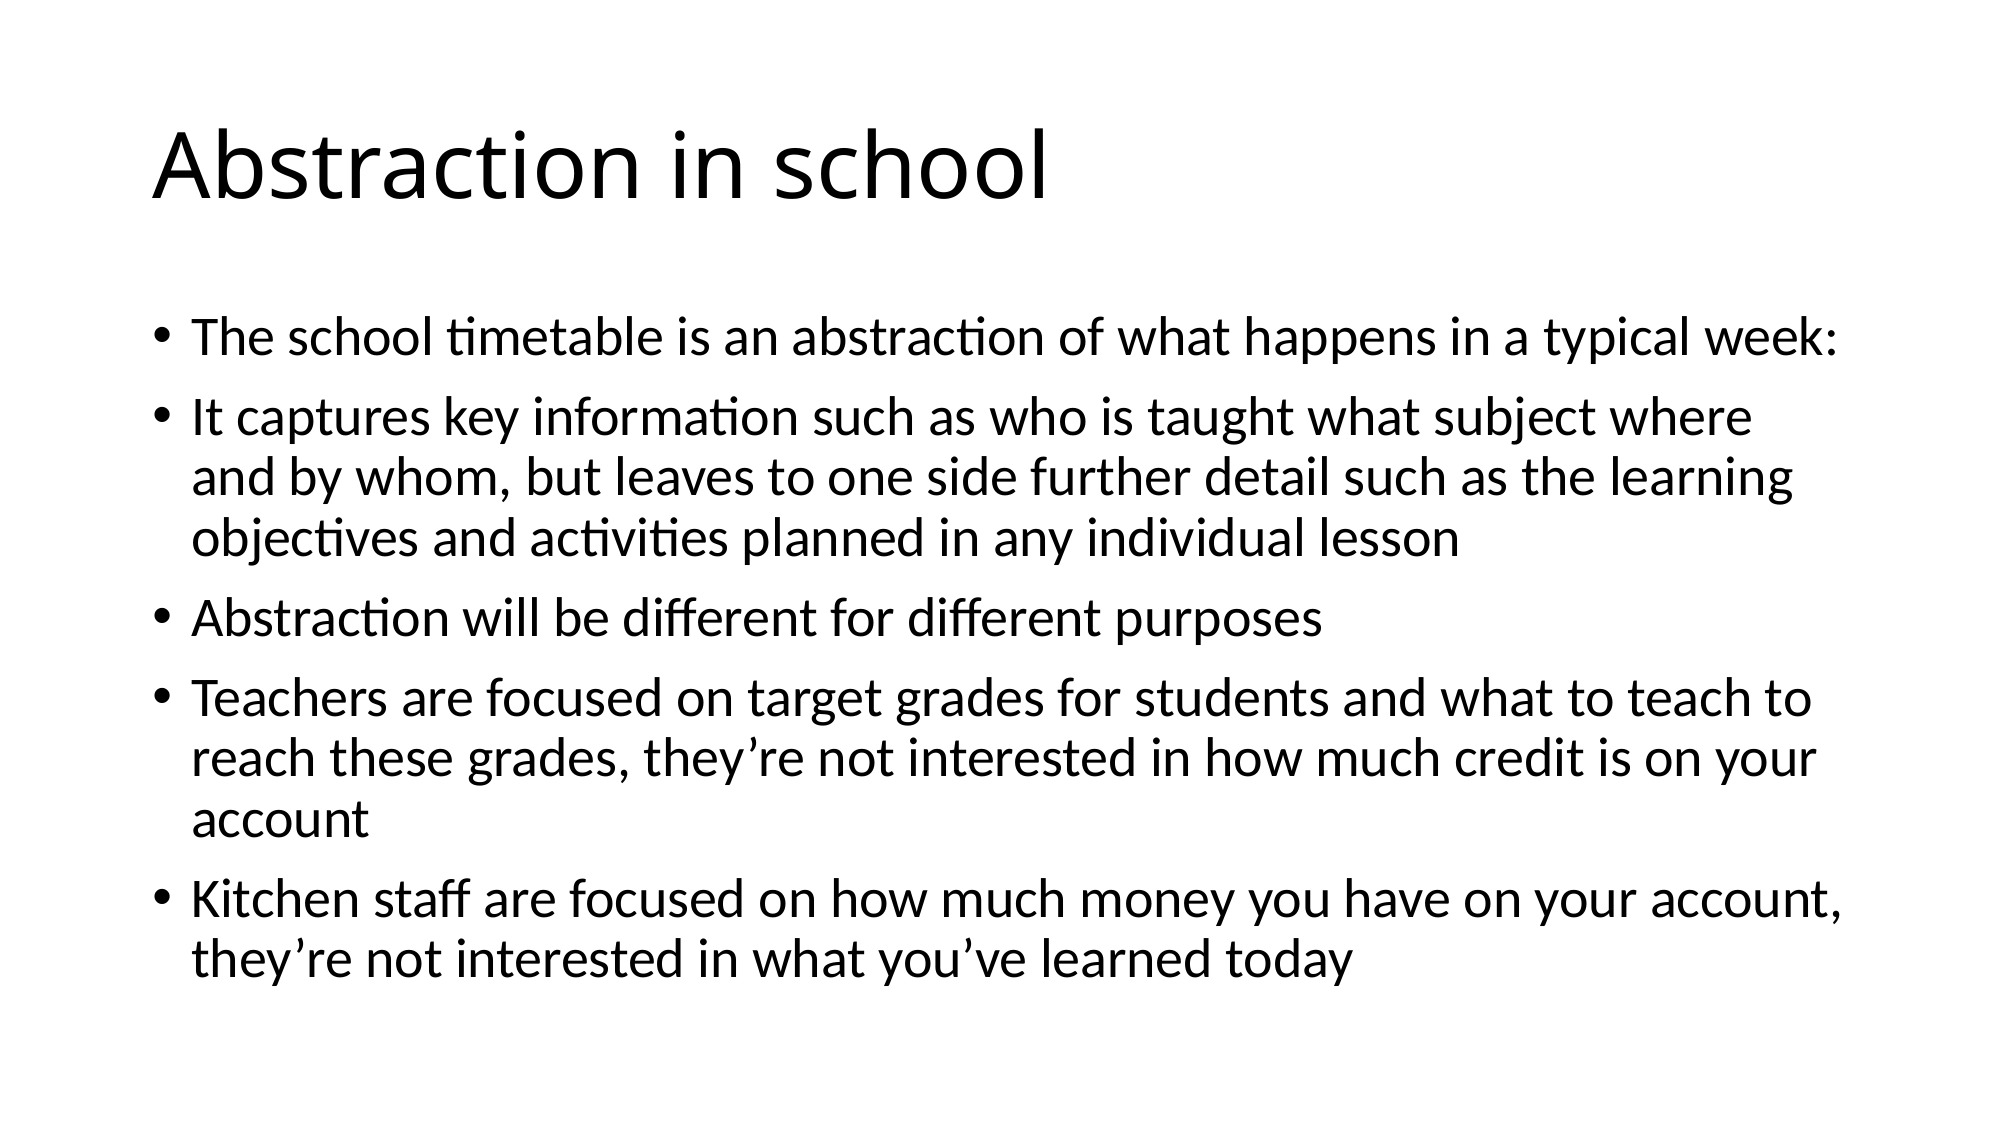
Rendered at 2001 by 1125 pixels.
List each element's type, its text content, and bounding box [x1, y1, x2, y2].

title Abstraction in school [137, 59, 1863, 278]
list The school timetable is an abstraction of what happens in a typical week: It captures key information such as who is taught what subject where and by whom, but leaves to one side further detail such as the learning objectives and activities planned in any individual lesson Abstraction will be different for different purposes Teachers are focused on target grades for students and what to teach to reach these grades, they’re not interested in how much credit is on your account Kitchen staff are focused on how much money you have on your account, they’re not interested in what you’ve learned today [137, 299, 1863, 1014]
